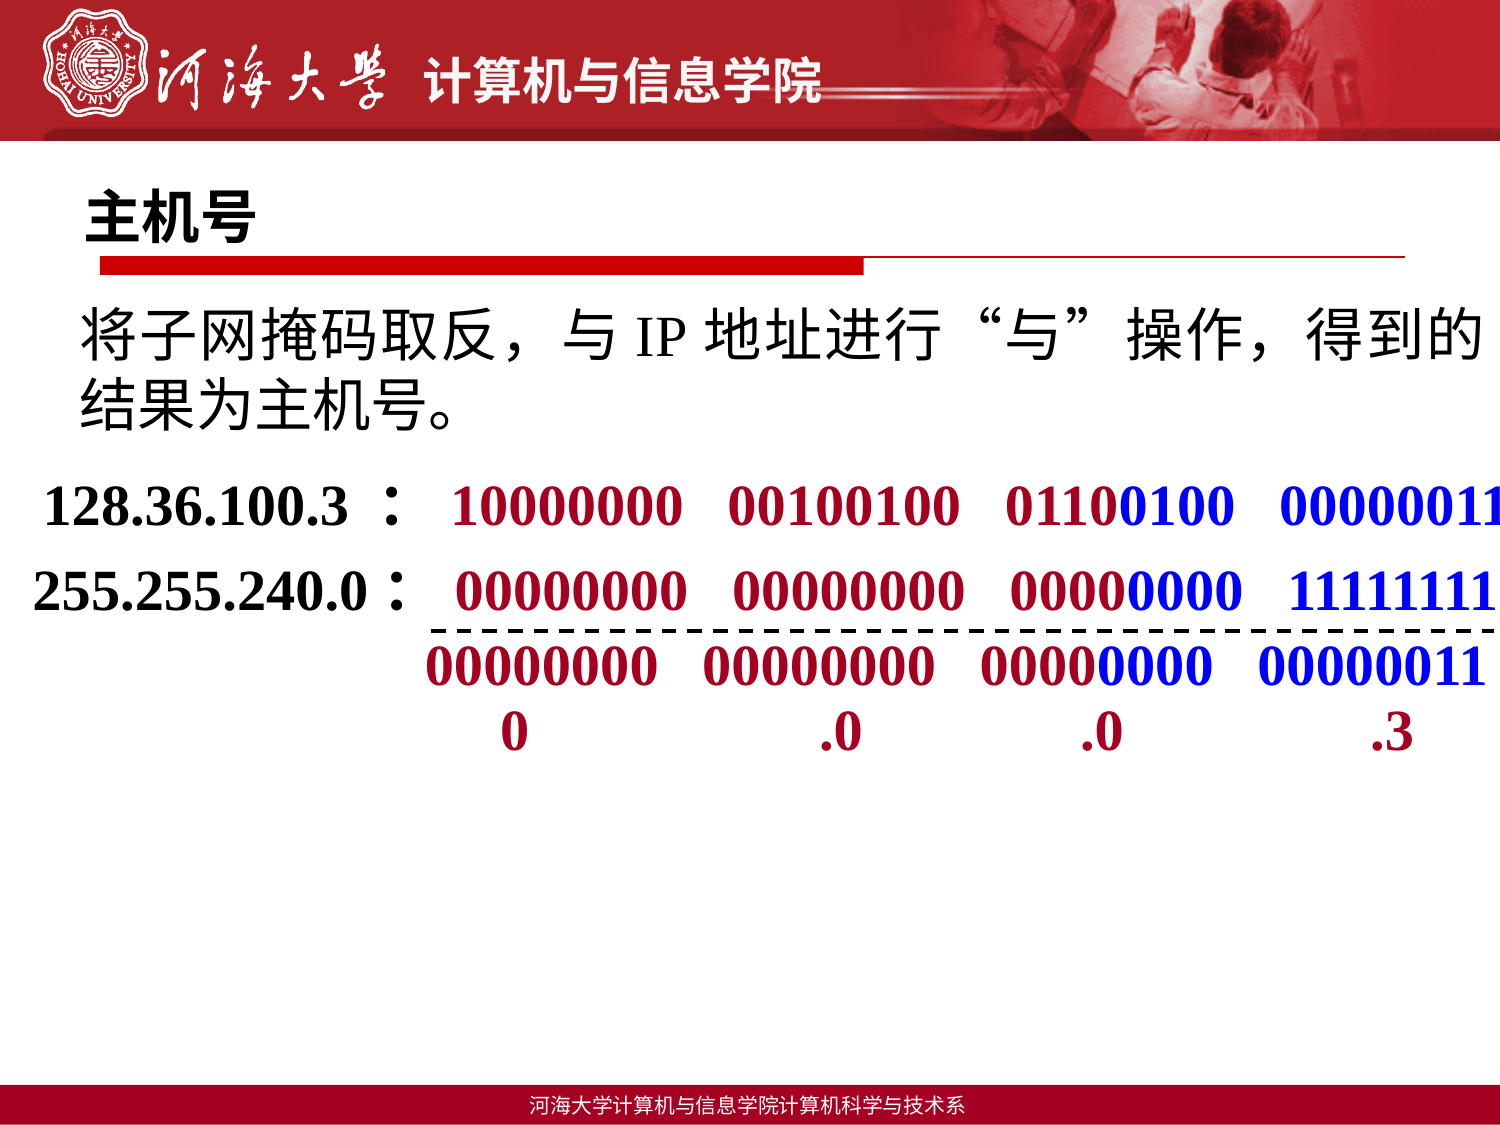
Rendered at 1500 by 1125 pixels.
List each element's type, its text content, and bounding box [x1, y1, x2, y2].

text_box 将子网掩码取反，与IP地址进行“与”操作，得到的结果为主机号。 [64, 290, 1500, 446]
text_box 主机号 [68, 172, 274, 258]
text_box 128.36.100.3 ：10000000 00100100 01100100 00000011 [27, 459, 1500, 545]
text_box 00000000 00000000 00000000 00000011 [395, 619, 1500, 705]
text_box [64, 545, 108, 620]
text_box 0 .0 .0 .3 [485, 705, 1430, 770]
picture [0, 0, 1500, 141]
text_box 255.255.240.0：00000000 00000000 00000000 11111111 [17, 544, 1500, 630]
